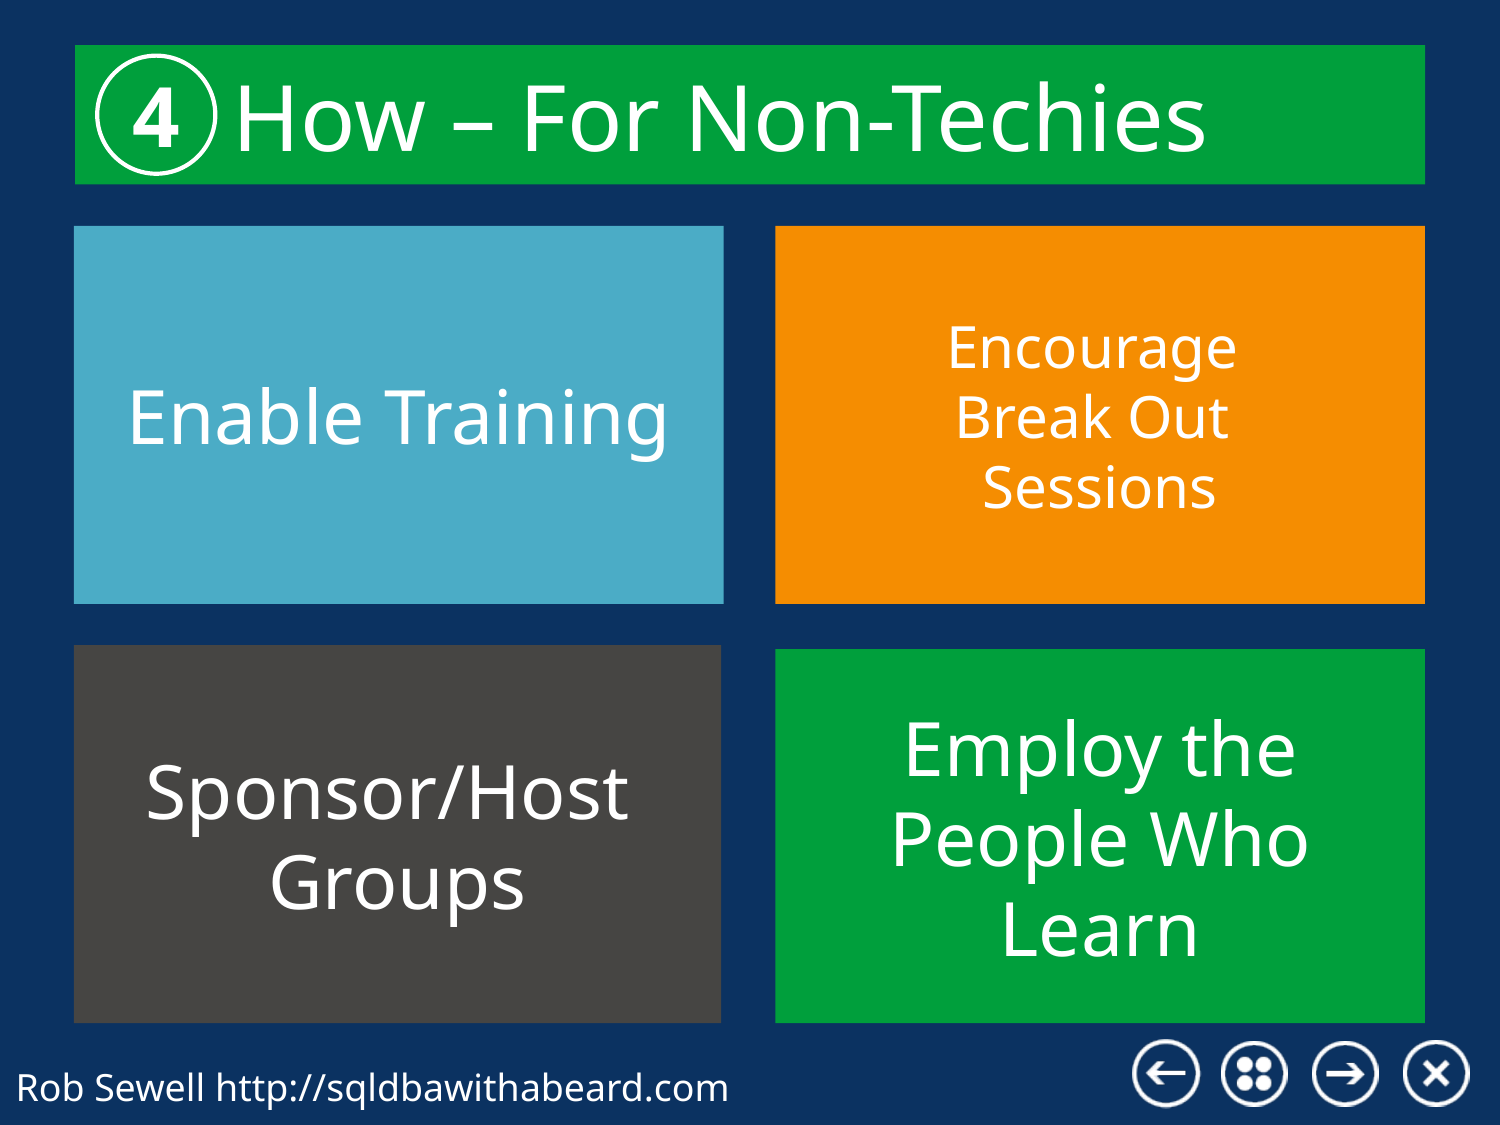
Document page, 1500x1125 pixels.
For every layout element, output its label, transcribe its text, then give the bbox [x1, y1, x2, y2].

picture [1403, 1040, 1470, 1107]
text_box Encourage Break Out Sessions [773, 224, 1427, 606]
text_box Employ the People Who Learn [773, 647, 1427, 1025]
text_box 4 [95, 53, 218, 176]
text_box Enable Training [72, 224, 726, 606]
picture [1221, 1041, 1288, 1107]
picture [1312, 1041, 1379, 1107]
picture [1132, 1039, 1202, 1109]
text_box How – For Non-Techies [75, 45, 1426, 185]
text_box Sponsor/Host Groups [72, 643, 723, 1025]
